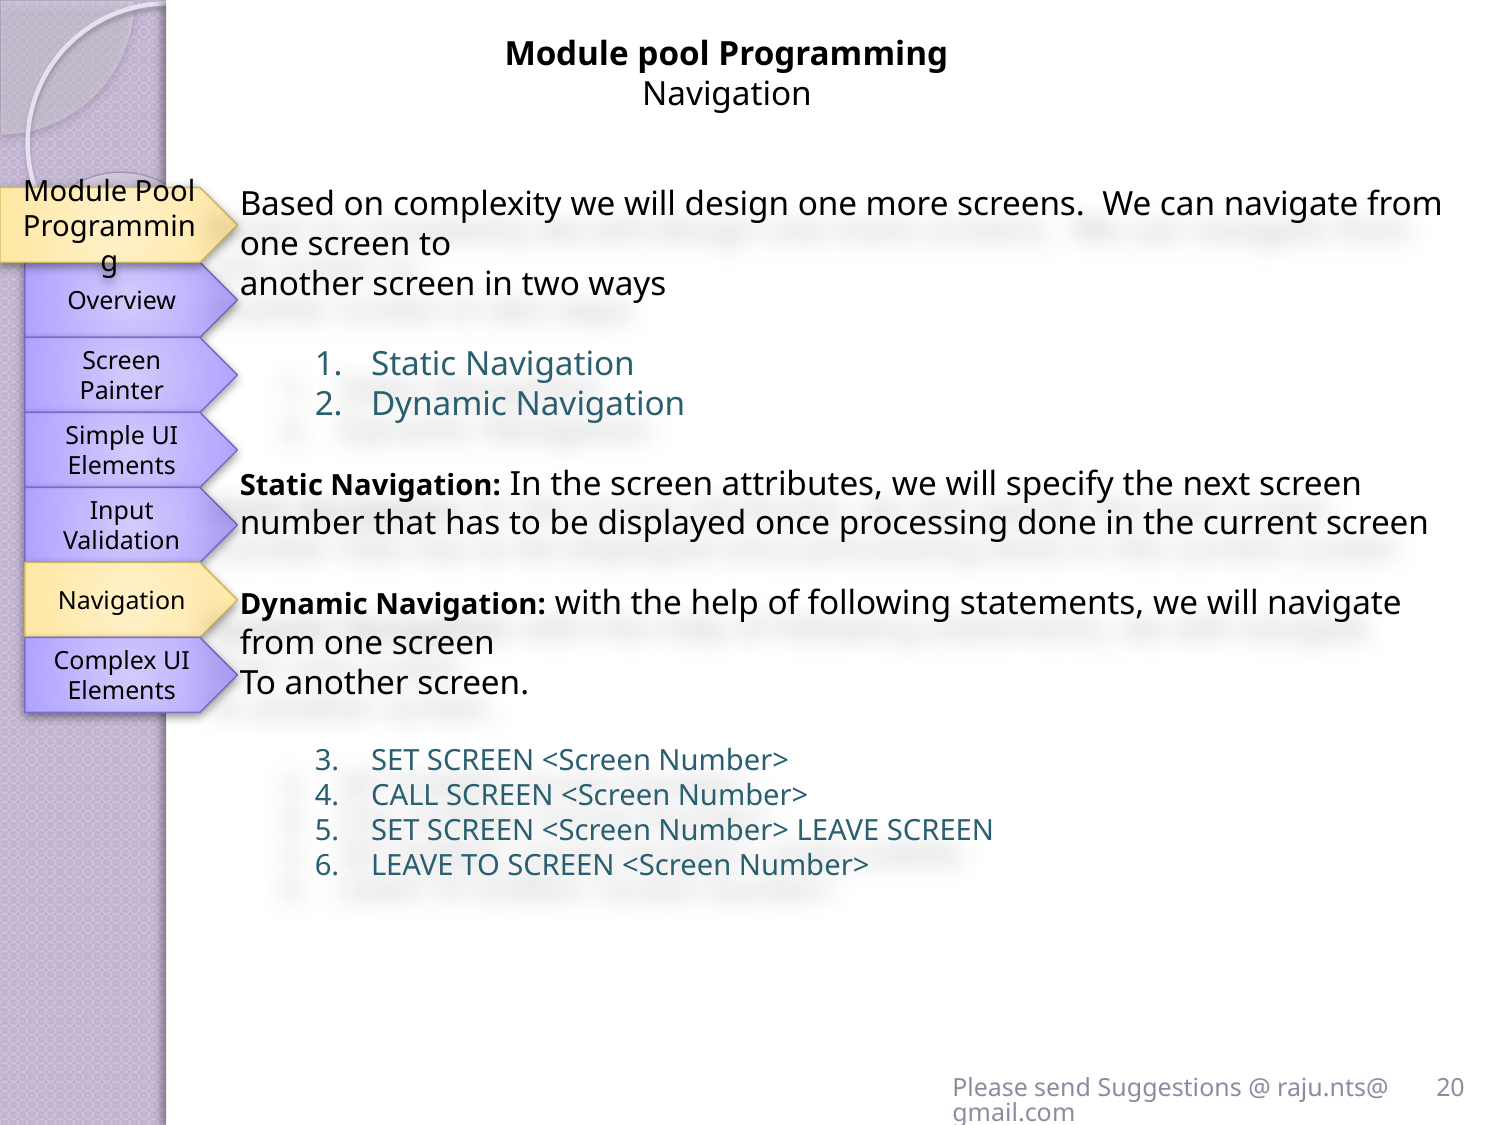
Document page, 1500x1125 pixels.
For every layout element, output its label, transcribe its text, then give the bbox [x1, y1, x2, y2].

text_box Complex UI Elements [24, 636, 178, 714]
text_box Module pool Programming Navigation [489, 24, 964, 120]
text_box Input Validation [24, 486, 178, 560]
footer Please send Suggestions @ raju.nts@gmail.com [937, 1034, 1413, 1113]
text_box Module Pool Programming [0, 186, 201, 264]
text_box Simple UI Elements [24, 411, 178, 485]
slide_number 20 [1413, 1034, 1488, 1113]
text_box Screen Painter [24, 336, 178, 410]
text_box Navigation [24, 561, 178, 635]
text_box Based on complexity we will design one more screens. We can navigate from one screen to another screen in two ways Static Navigation Dynamic Navigation Static Navigation: In the screen attributes, we will specify the next screen number that has to be displayed once processing done in the current screen Dynamic Navigation: with the help of following statements, we will navigate from one screen To another screen. SET SCREEN <Screen Number> CALL SCREEN <Screen Number> SET SCREEN <Screen Number> LEAVE SCREEN LEAVE TO SCREEN <Screen Number> [224, 174, 1500, 929]
text_box Overview [24, 274, 178, 335]
